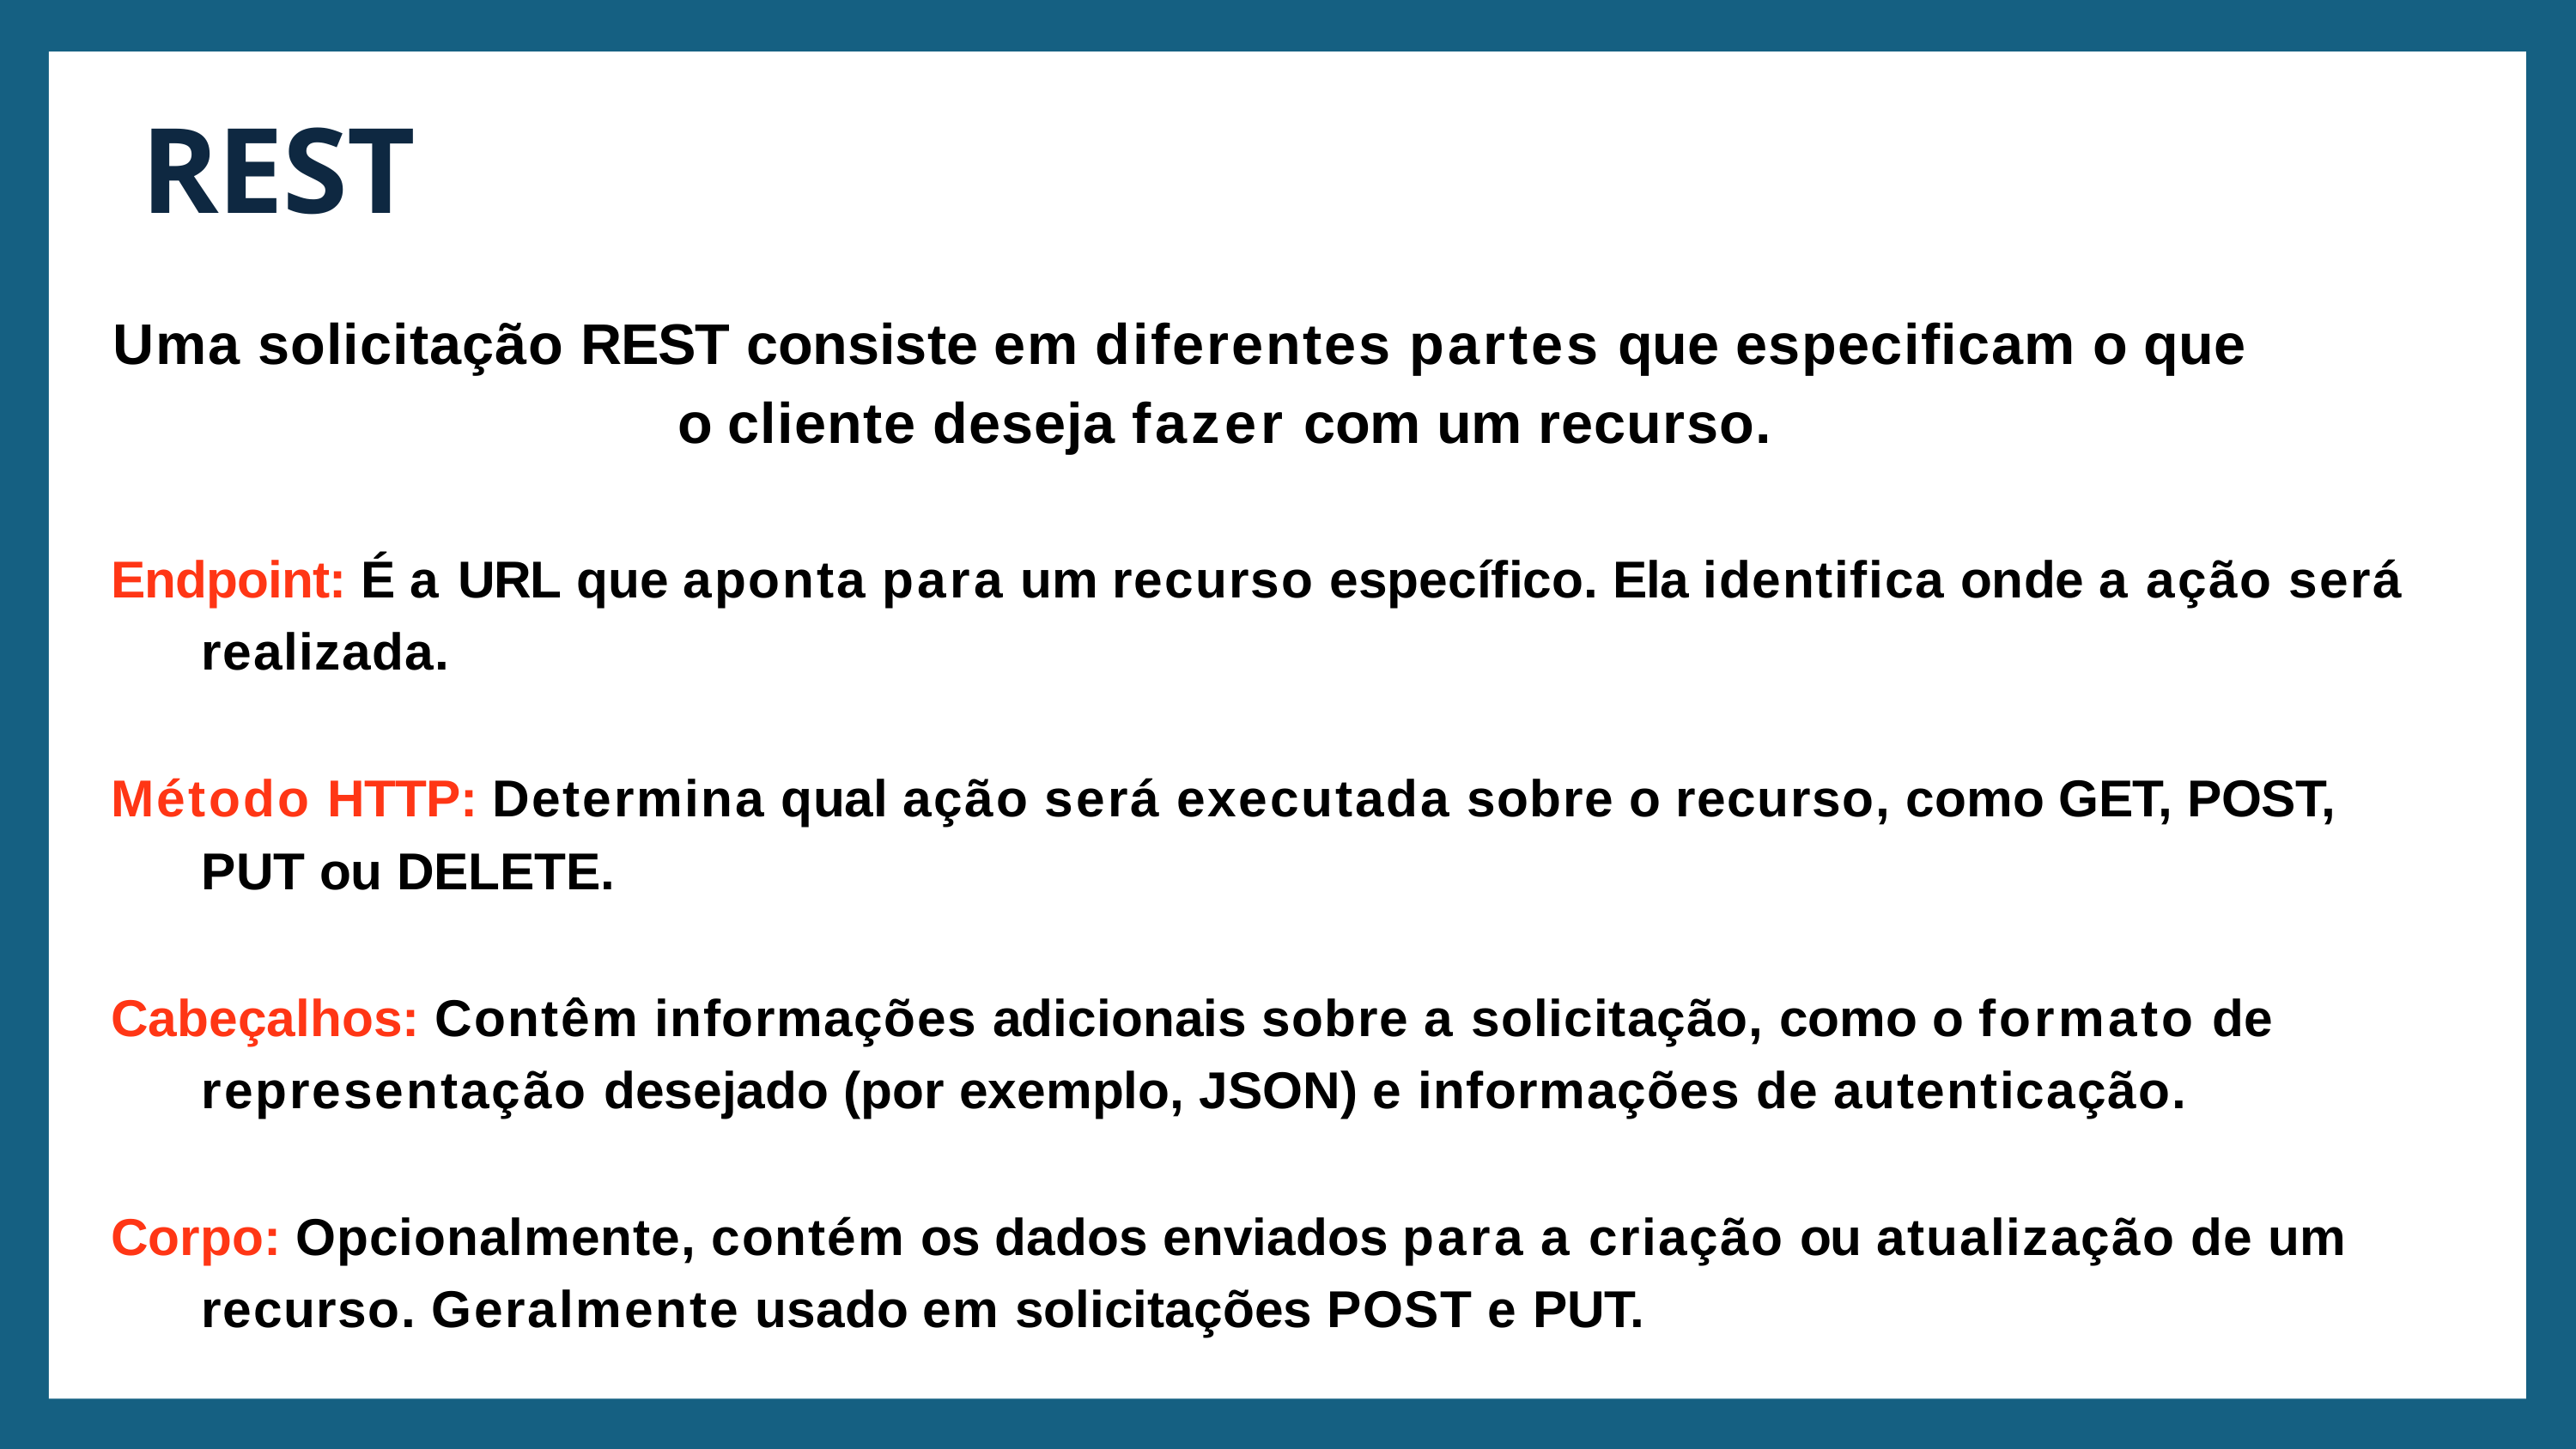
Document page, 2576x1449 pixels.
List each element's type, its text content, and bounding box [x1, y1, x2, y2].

text_box Uma solicitação REST consiste em diferentes partes que especificam o que o cliente deseja fazer com um recurso. Endpoint: É a URL que aponta para um recurso específico. Ela identifica onde a ação será realizada. Método HTTP: Determina qual ação será executada sobre o recurso, como GET, POST, PUT ou DELETE. Cabeçalhos: Contêm informações adicionais sobre a solicitação, como o formato de representação desejado (por exemplo, JSON) e informações de autenticação. Corpo: Opcionalmente, contém os dados enviados para a criação ou atualização de um recurso. Geralmente usado em solicitações POST e PUT. [111, 294, 2465, 1338]
text_box REST [139, 94, 2227, 237]
